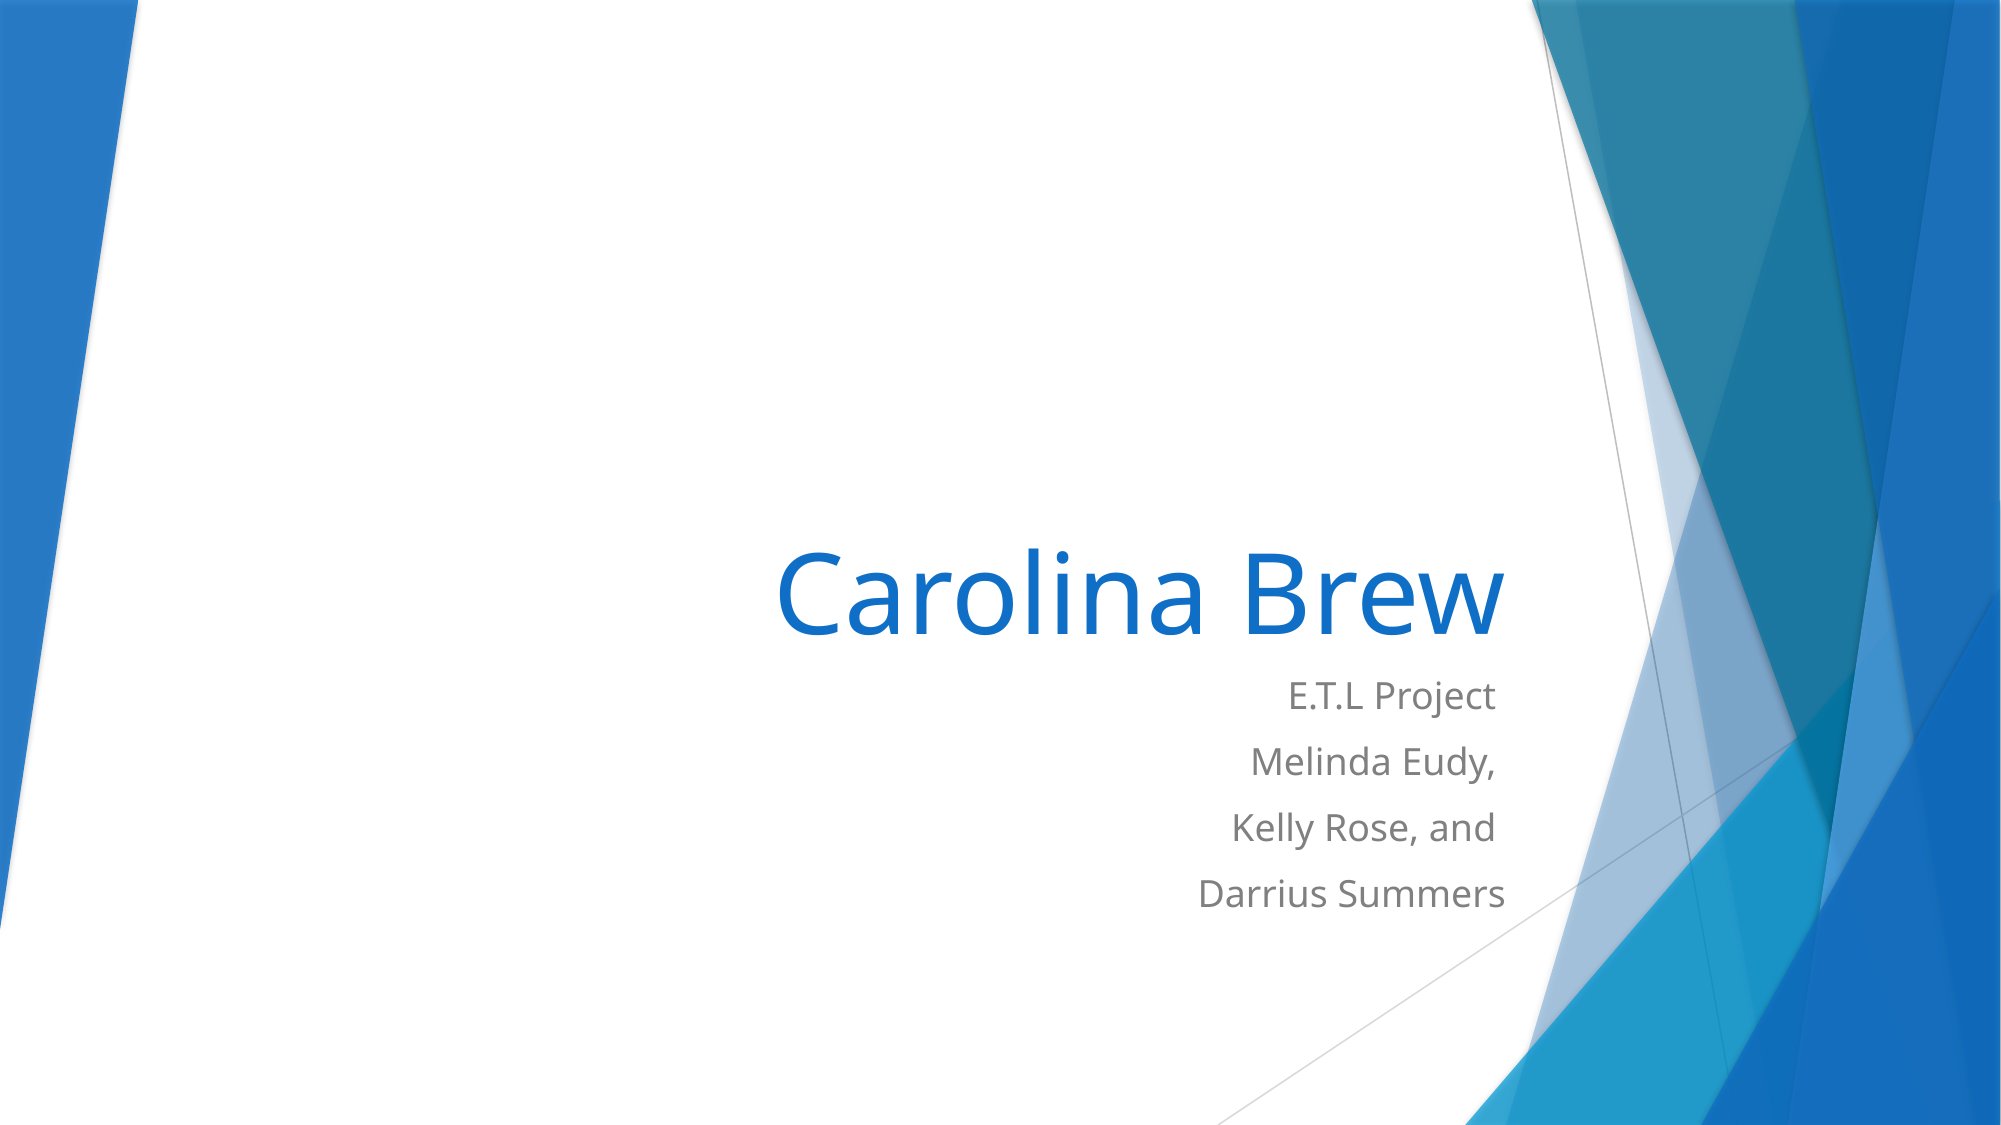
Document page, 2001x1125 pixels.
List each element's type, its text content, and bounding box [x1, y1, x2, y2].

subtitle E.T.L Project Melinda Eudy, Kelly Rose, and Darrius Summers [247, 664, 1522, 935]
title Carolina Brew [247, 394, 1522, 664]
